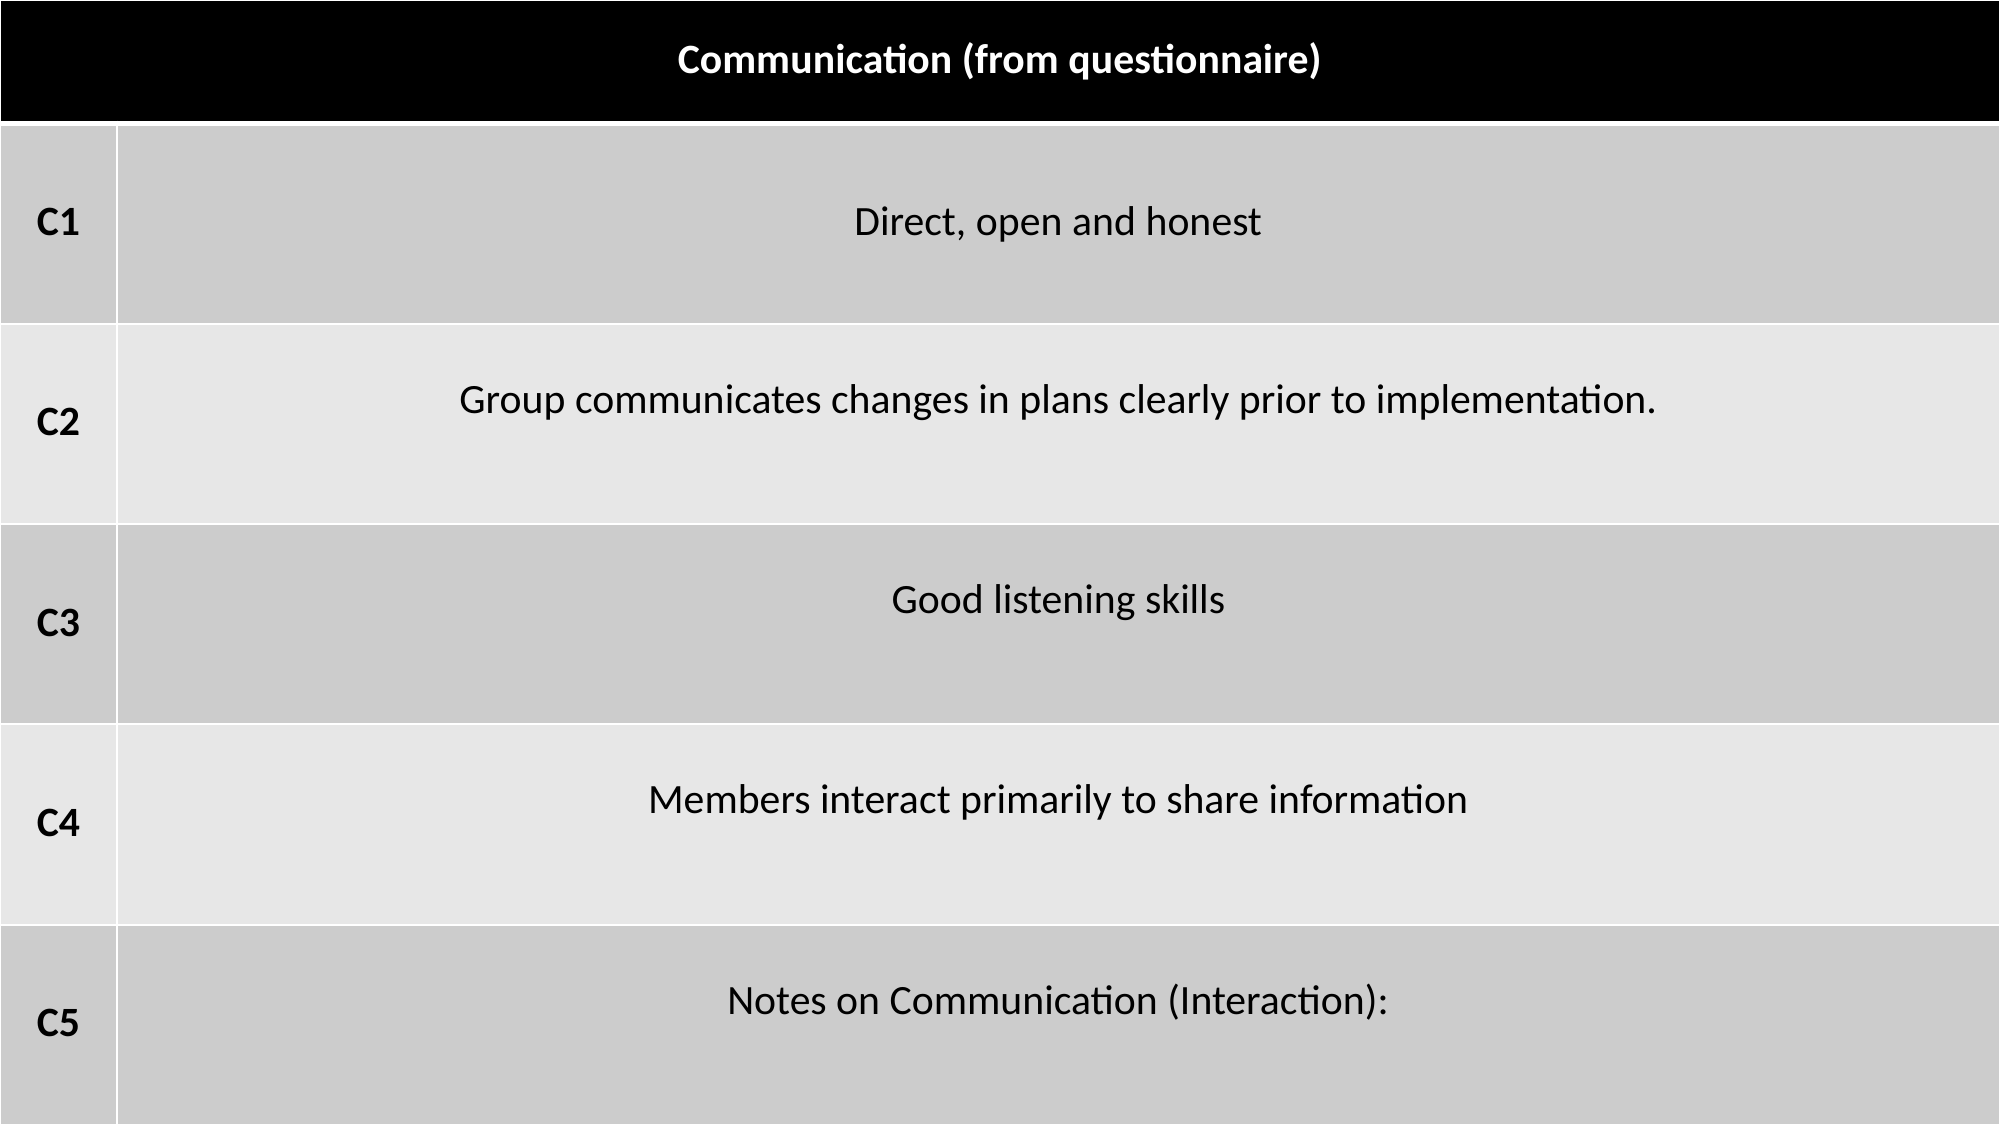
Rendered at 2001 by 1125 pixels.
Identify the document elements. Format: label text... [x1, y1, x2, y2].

table_cell Group communicates changes in plans clearly prior to implementation. [118, 325, 1999, 523]
table_cell C2 [1, 325, 116, 523]
table_cell C5 [1, 926, 116, 1124]
table_cell C4 [1, 725, 116, 924]
table_cell Direct, open and honest [118, 126, 1999, 323]
table_cell C3 [1, 525, 116, 723]
table_header Communication (from questionnaire) [1, 1, 1999, 121]
table_cell C1 [1, 126, 116, 323]
table_cell Good listening skills [118, 525, 1999, 723]
table_cell Members interact primarily to share information [118, 725, 1999, 924]
table_cell Notes on Communication (Interaction): [118, 926, 1999, 1124]
